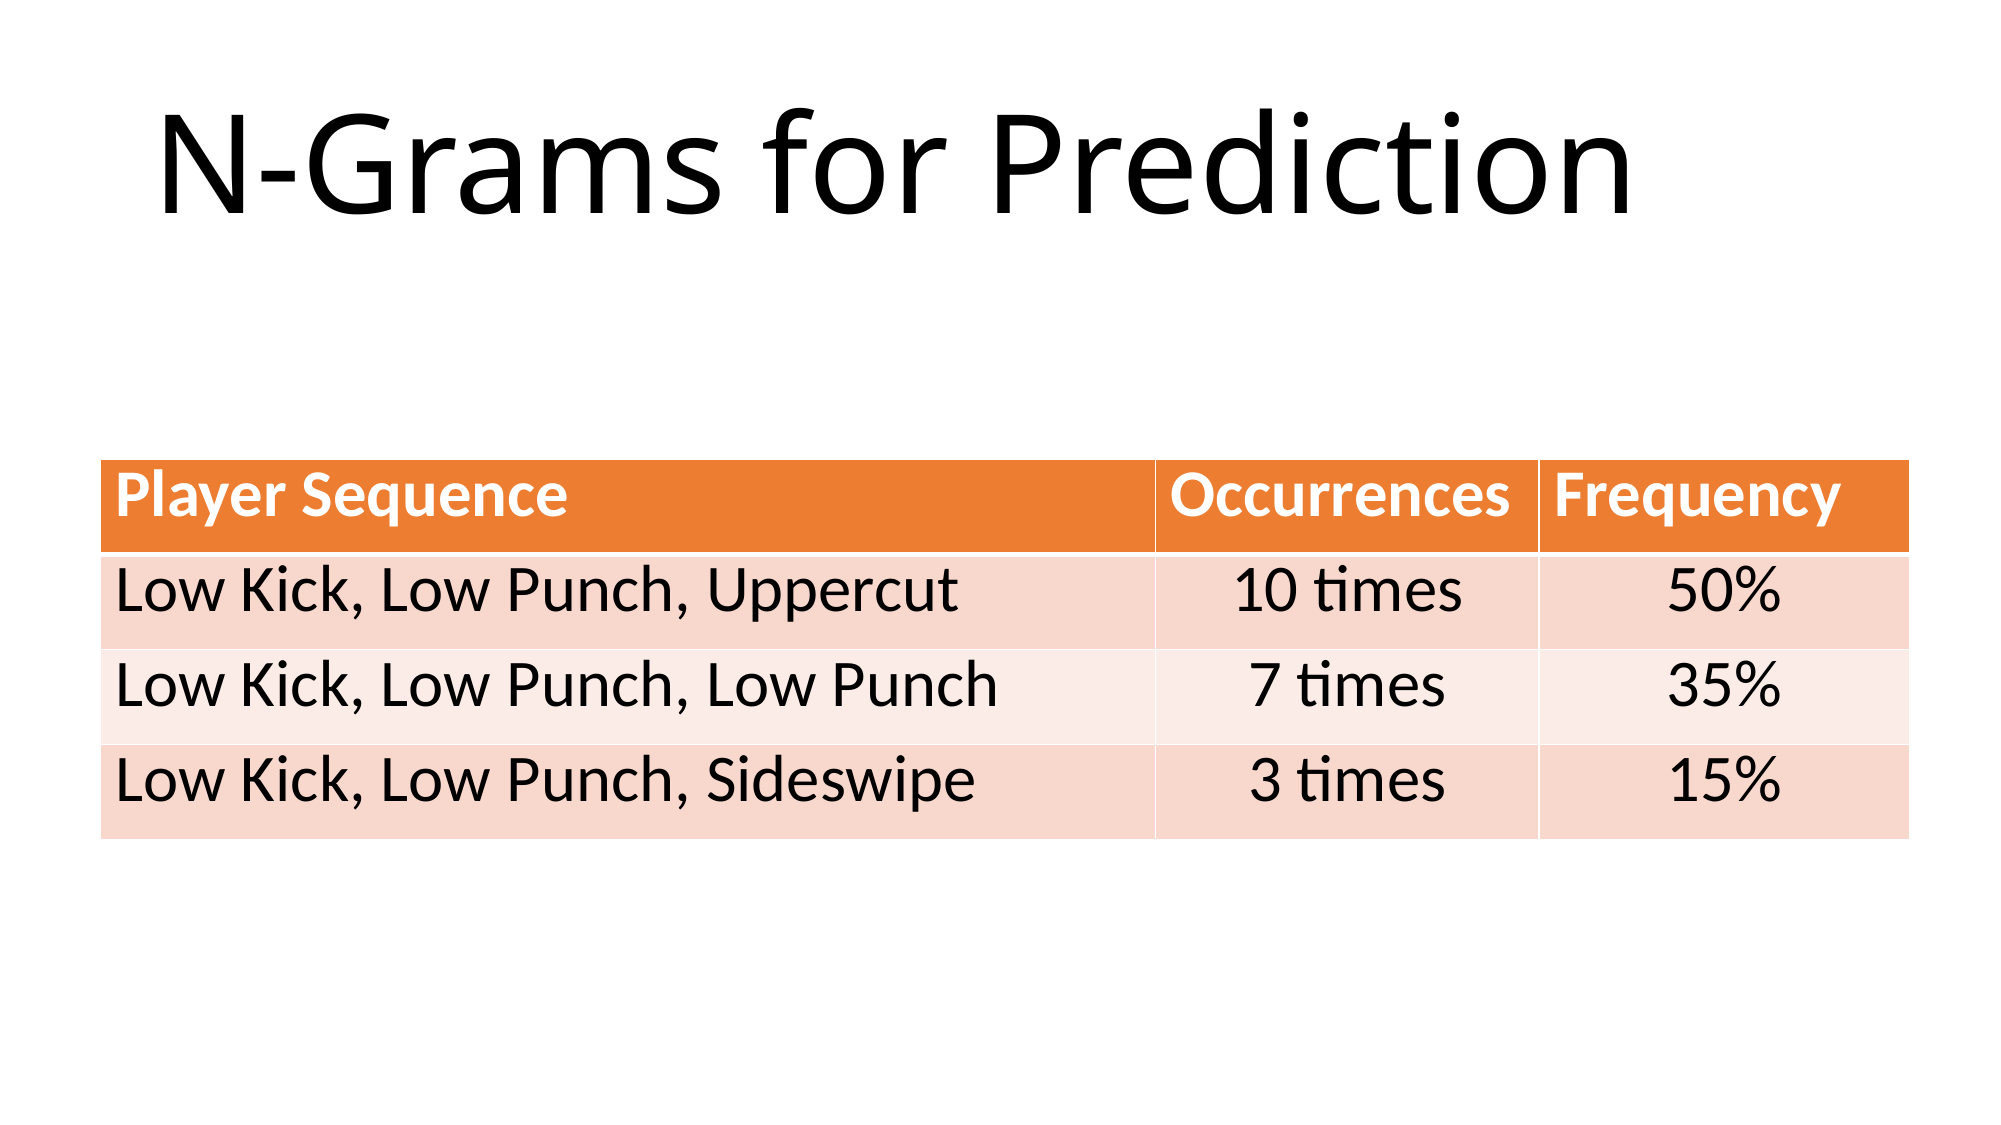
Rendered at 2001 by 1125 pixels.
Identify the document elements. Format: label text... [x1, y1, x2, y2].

table_cell 10 times [1156, 557, 1538, 649]
table_cell Low Kick, Low Punch, Uppercut [101, 557, 1155, 649]
table_cell Low Kick, Low Punch, Sideswipe [101, 745, 1155, 839]
table_cell 7 times [1156, 650, 1538, 744]
table_cell Low Kick, Low Punch, Low Punch [101, 650, 1155, 744]
table_cell 15% [1540, 745, 1909, 839]
table_header Frequency [1540, 460, 1909, 552]
table_header Occurrences [1156, 460, 1538, 552]
title N-Grams for Prediction [137, 59, 1863, 278]
table_cell 35% [1540, 650, 1909, 744]
table_header Player Sequence [101, 460, 1155, 552]
table_cell 3 times [1156, 745, 1538, 839]
table_cell 50% [1540, 557, 1909, 649]
